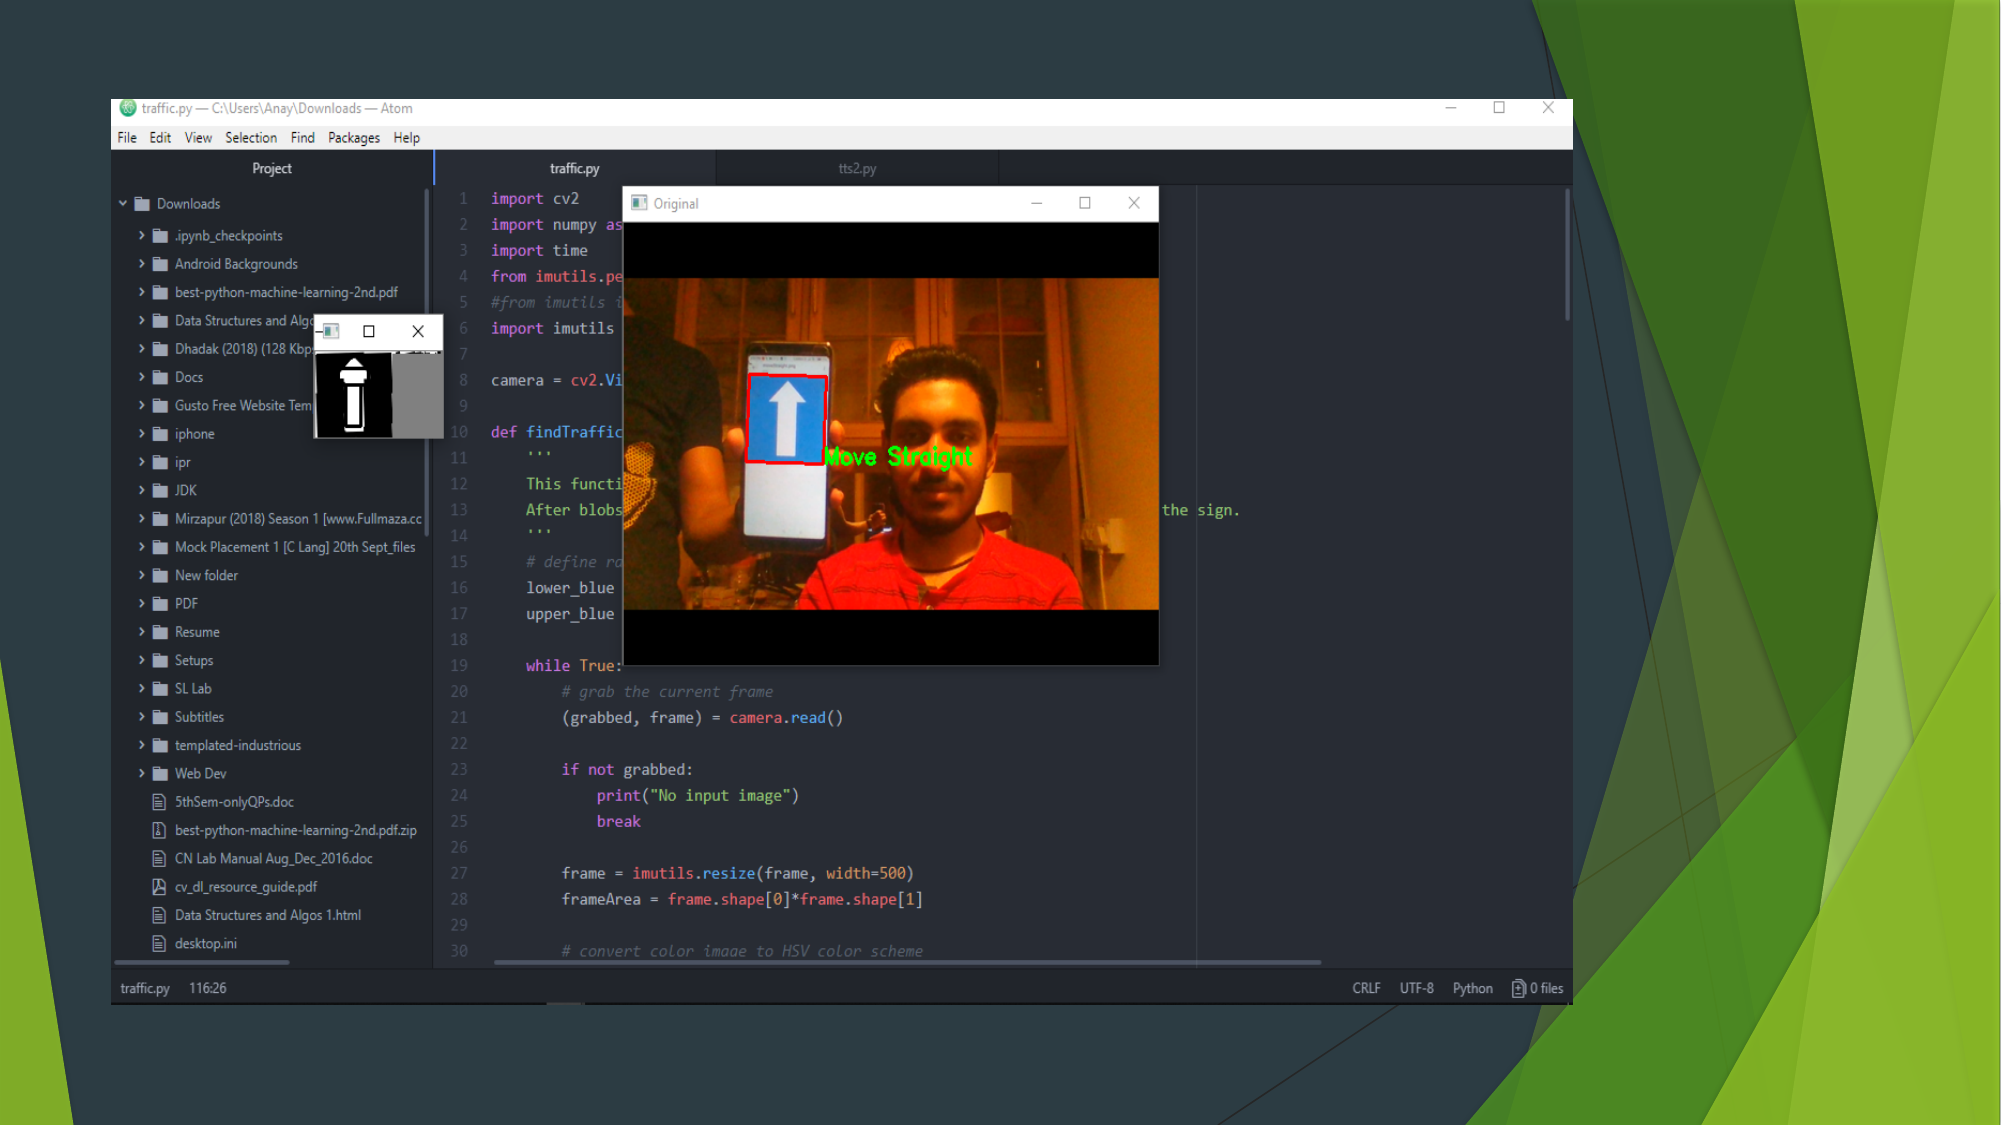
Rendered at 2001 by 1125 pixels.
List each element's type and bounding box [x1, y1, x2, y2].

list [110, 99, 1574, 1006]
